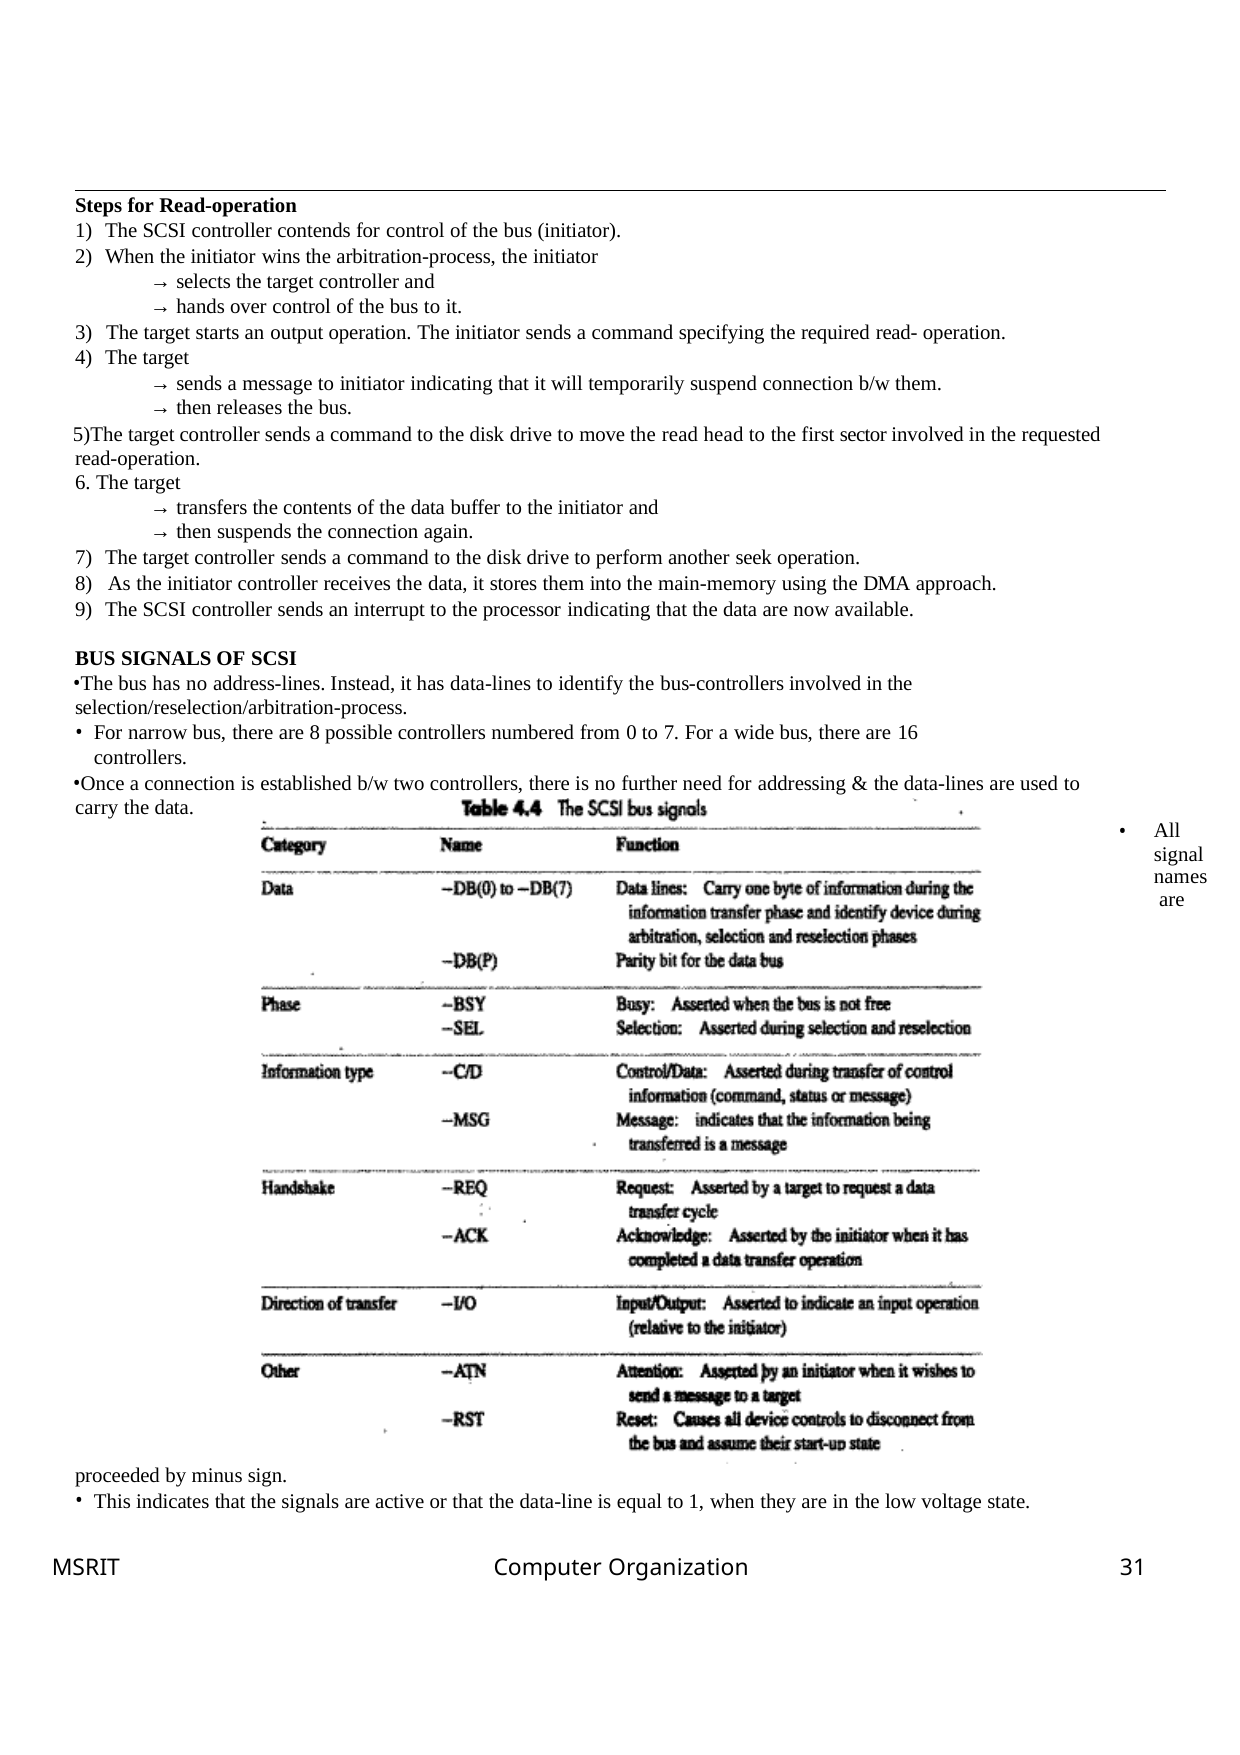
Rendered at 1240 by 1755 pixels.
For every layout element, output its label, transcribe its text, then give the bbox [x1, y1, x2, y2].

text_box proceeded by minus sign. This indicates that the signals are active or that the data-line is equal to 1, when they are in the low voltage state. [72, 1459, 1031, 1513]
text_box Steps for Read-operation The SCSI controller contends for control of the bus (initiator). When the initiator wins the arbitration-process, the initiator → selects the target controller and → hands over control of the bus to it. The target starts an output operation. The initiator sends a command specifying the required read- operation. The target → sends a message to initiator indicating that it will temporarily suspend connection b/w them. → then releases the bus. The target controller sends a command to the disk drive to move the read head to the first sector involved in the requested read-operation. 6. The target → transfers the contents of the data buffer to the initiator and → then suspends the connection again. The target controller sends a command to the disk drive to perform another seek operation. As the initiator controller receives the data, it stores them into the main-memory using the DMA approach. The SCSI controller sends an interrupt to the processor indicating that the data are now available. BUS SIGNALS OF SCSI The bus has no address-lines. Instead, it has data-lines to identify the bus-controllers involved in the selection/reselection/arbitration-process. For narrow bus, there are 8 possible controllers numbered from 0 to 7. For a wide bus, there are 16 controllers. Once a connection is established b/w two controllers, there is no further need for addressing & the data-lines are used to carry the data. All signal names are [72, 189, 1210, 935]
footer Computer Organization [491, 1549, 765, 1755]
slide_number 31 [1113, 1549, 1156, 1755]
picture [260, 798, 983, 1464]
slide_number MSRIT [49, 1549, 183, 1755]
